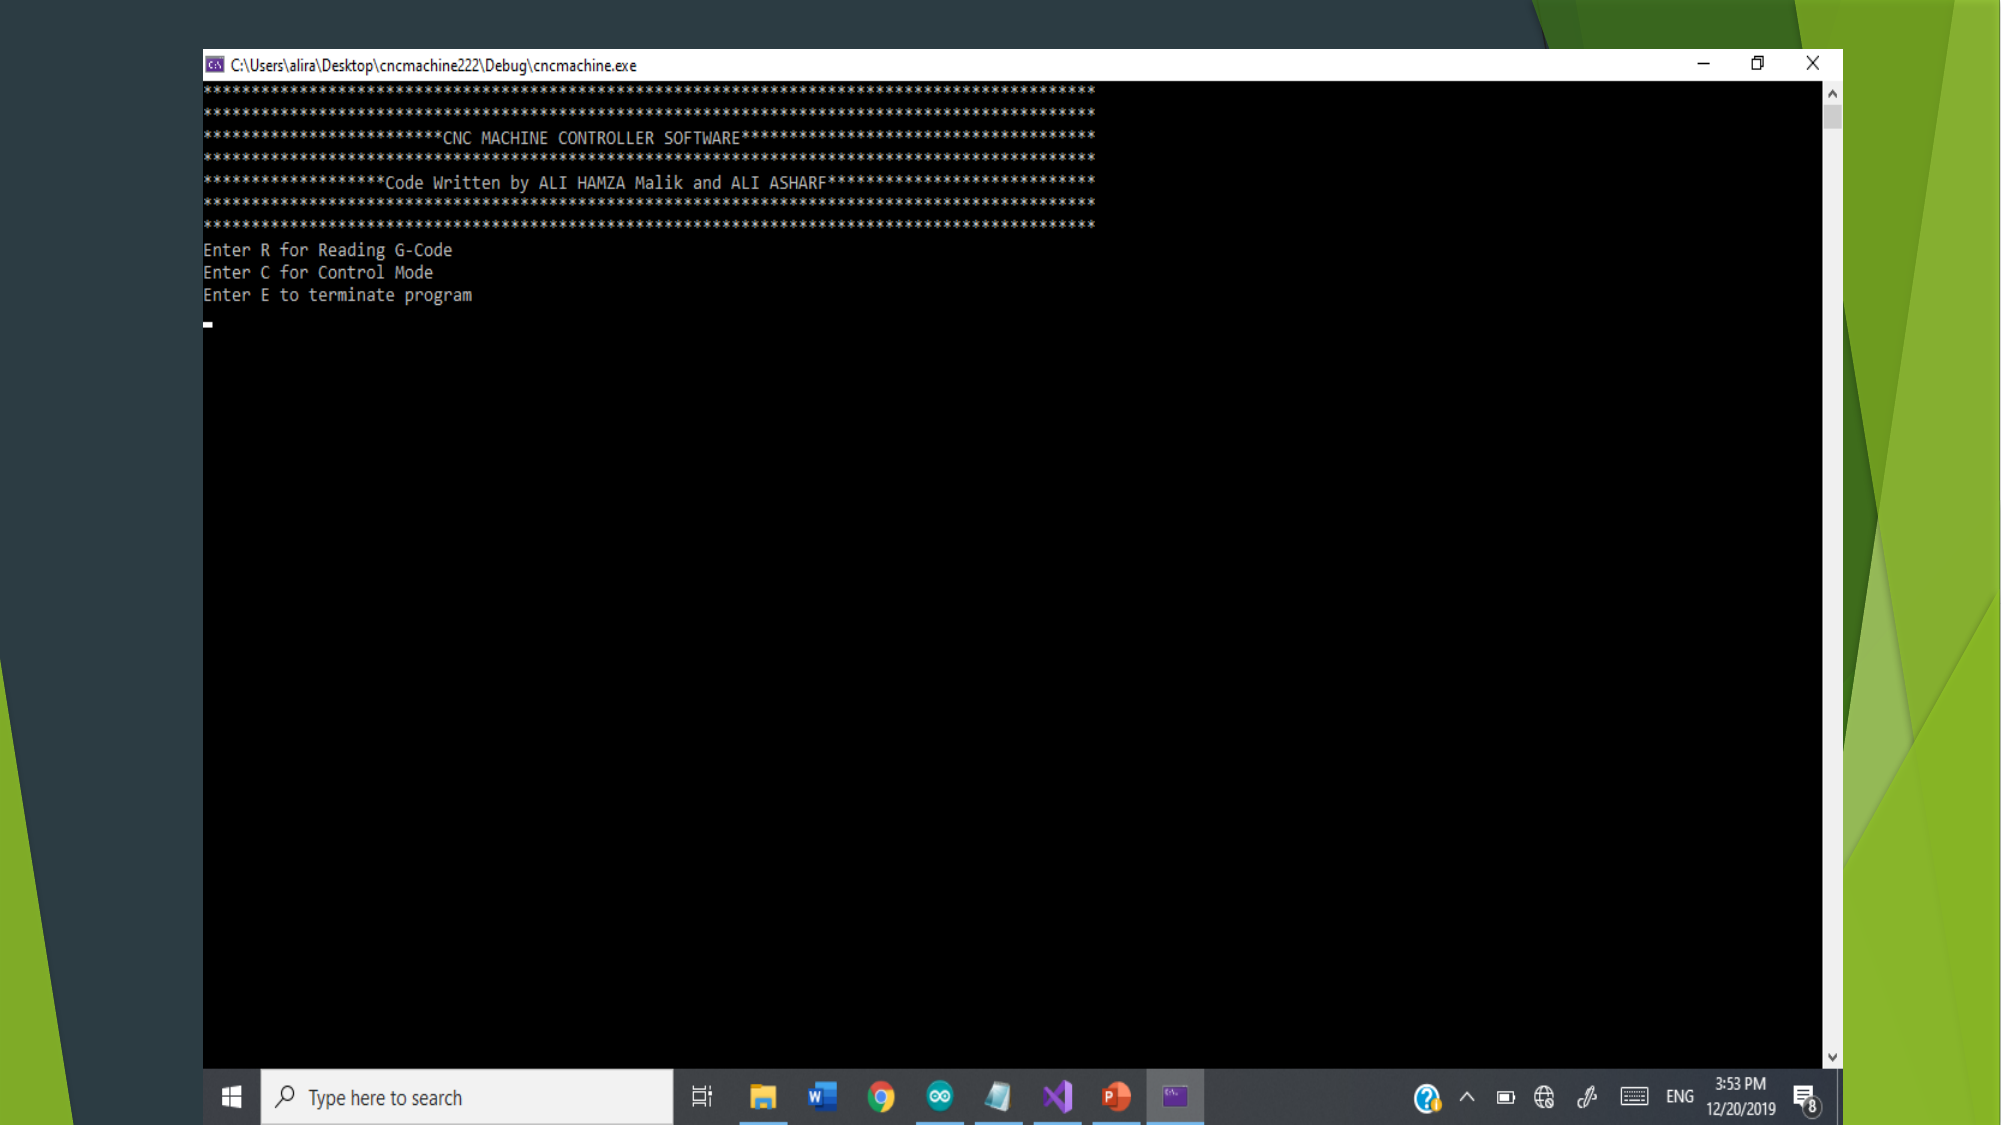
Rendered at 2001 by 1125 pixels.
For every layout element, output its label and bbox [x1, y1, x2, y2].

picture [203, 49, 1843, 1125]
